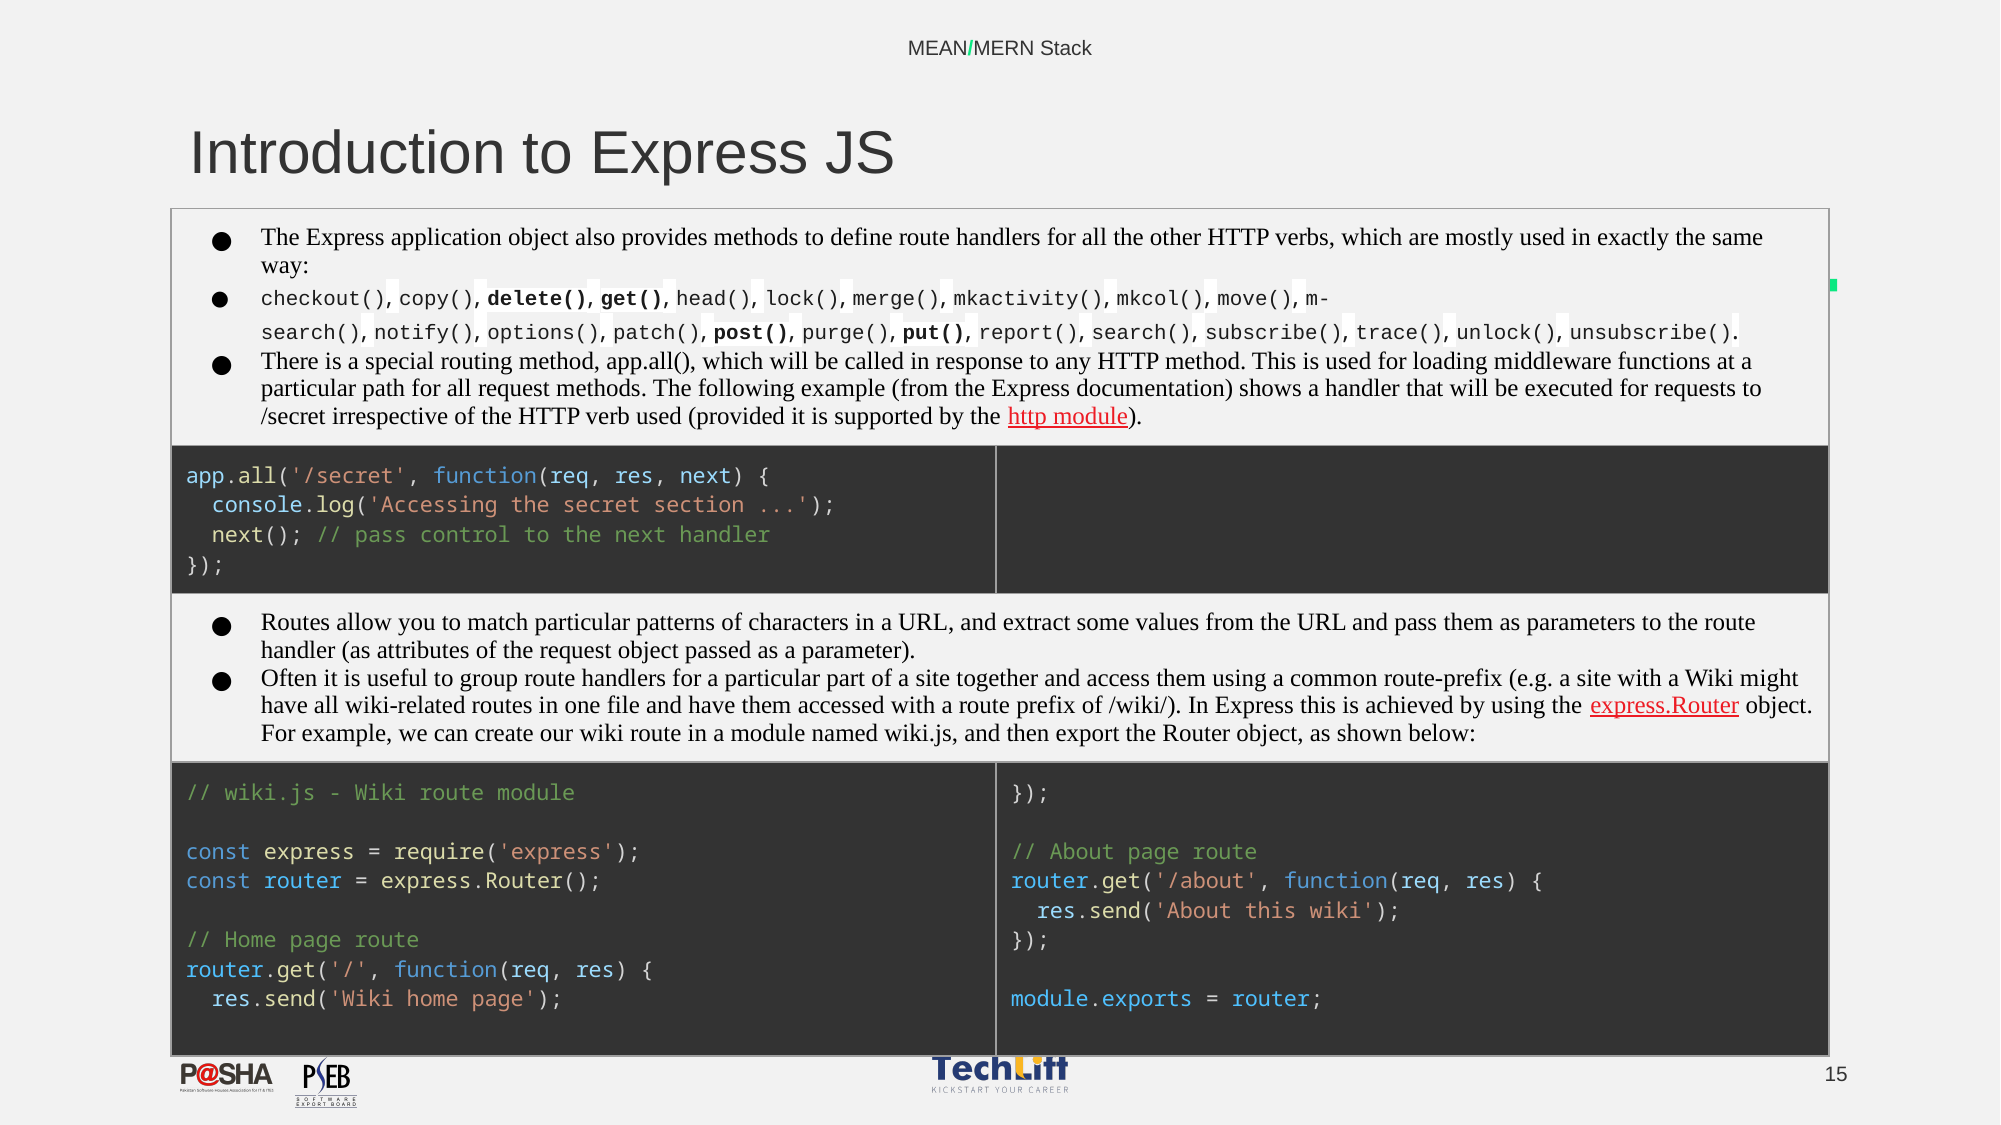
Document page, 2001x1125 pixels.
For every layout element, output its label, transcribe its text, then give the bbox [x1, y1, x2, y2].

table_cell app.all('/secret', function(req, res, next) { console.log('Accessing the secret section ...'); next(); // pass control to the next handler }); [172, 446, 995, 593]
picture [932, 1057, 1068, 1093]
table_header The Express application object also provides methods to define route handlers for all the other HTTP verbs, which are mostly used in exactly the same way: checkout(), copy(), delete(), get(), head(), lock(), merge(), mkactivity(), mkcol(), move(), m-search(), notify(), options(), patch(), post(), purge(), put(), report(), search(), subscribe(), trace(), unlock(), unsubscribe(). There is a special routing method, app.all(), which will be called in response to any HTTP method. This is used for loading middleware functions at a particular path for all request methods. The following example (from the Express documentation) shows a handler that will be executed for requests to /secret irrespective of the HTTP verb used (provided it is supported by the http module). [172, 209, 1828, 445]
footer MEAN/MERN Stack [662, 17, 1338, 77]
title Introduction to Express JS [174, 91, 1825, 194]
table_cell Routes allow you to match particular patterns of characters in a URL, and extract some values from the URL and pass them as parameters to the route handler (as attributes of the request object passed as a parameter). Often it is useful to group route handlers for a particular part of a site together and access them using a common route-prefix (e.g. a site with a Wiki might have all wiki-related routes in one file and have them accessed with a route prefix of /wiki/). In Express this is achieved by using the express.Router object. For example, we can create our wiki route in a module named wiki.js, and then export the Router object, as shown below: [172, 594, 1828, 761]
table_cell [997, 446, 1828, 593]
picture [295, 1057, 357, 1108]
table_cell // wiki.js - Wiki route module const express = require('express'); const router = express.Router(); // Home page route router.get('/', function(req, res) { res.send('Wiki home page'); [172, 763, 995, 1055]
slide_number ‹#› [1412, 1042, 1863, 1103]
picture [180, 1063, 274, 1093]
table_cell }); // About page route router.get('/about', function(req, res) { res.send('About this wiki'); }); module.exports = router; [997, 763, 1828, 1055]
